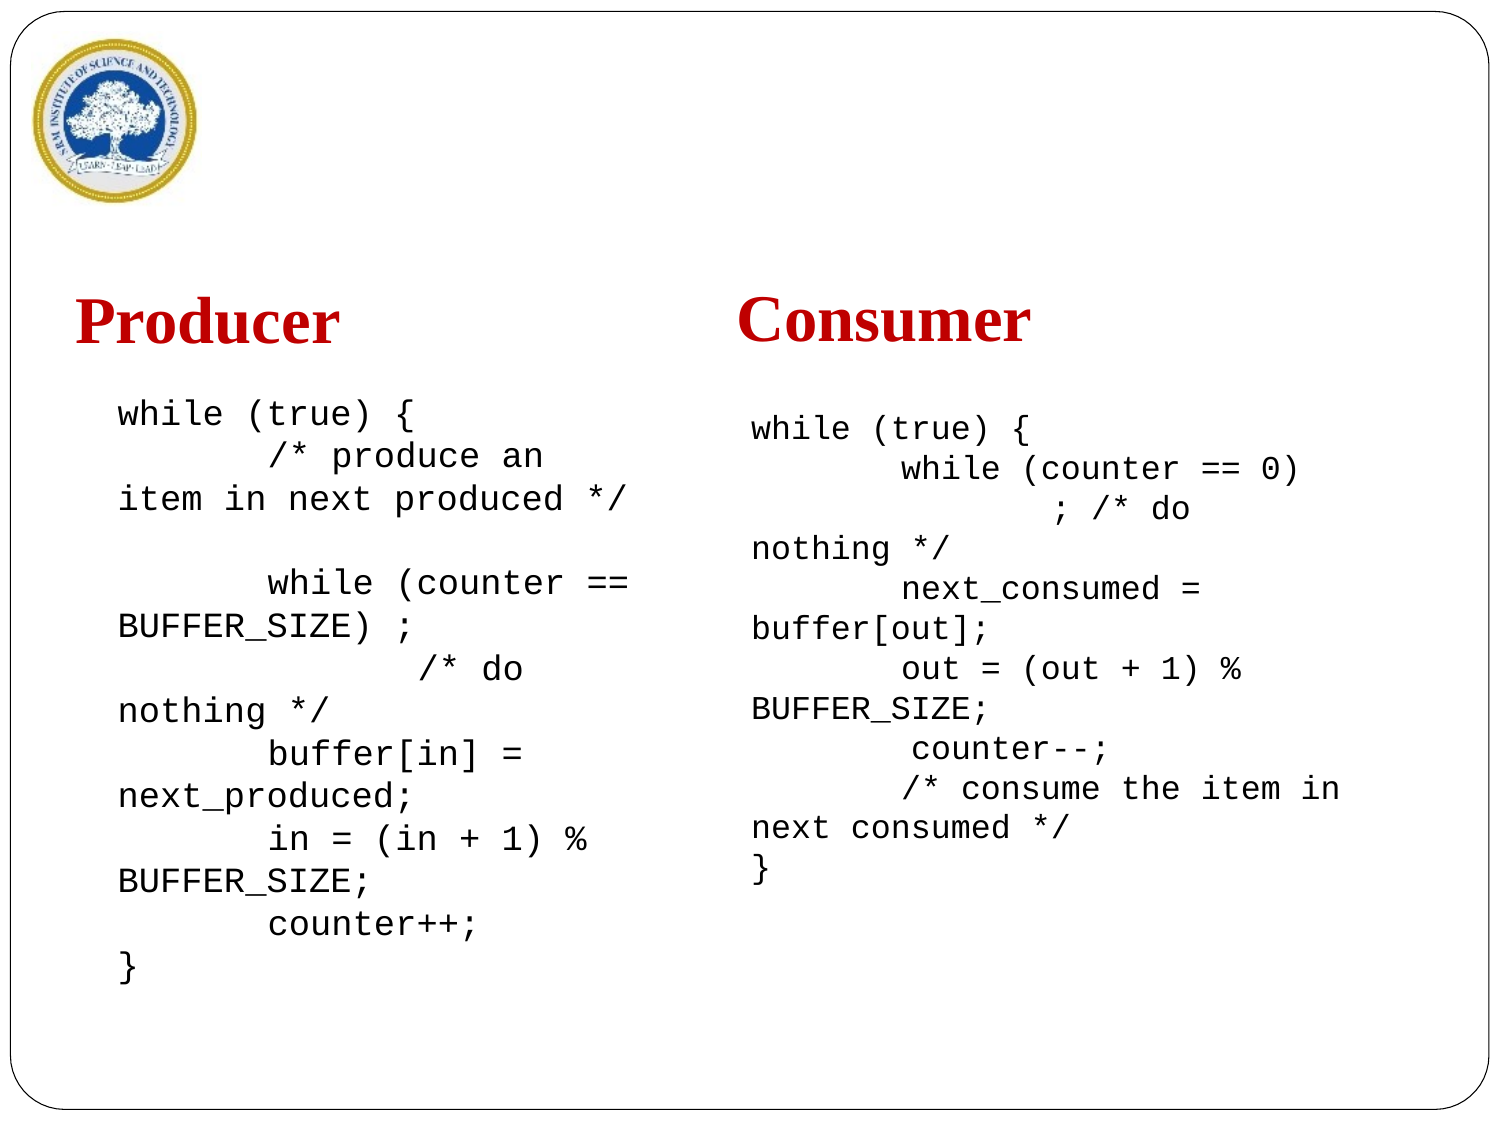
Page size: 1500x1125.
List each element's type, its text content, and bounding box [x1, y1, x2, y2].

text_box Consumer [736, 274, 1342, 355]
text_box [31, 31, 202, 207]
text_box while (true) { while (counter == 0) ; /* do nothing */ next_consumed = buffer[out]; out = (out + 1) % BUFFER_SIZE; counter--; /* consume the item in next consumed */ } [751, 406, 1342, 886]
text_box [71, 389, 1219, 445]
title Producer [75, 276, 1425, 372]
list while (true) { /* produce an item in next produced */ while (counter == BUFFER_SIZE) ; /* do nothing */ buffer[in] = next_produced; in = (in + 1) % BUFFER_SIZE; counter++; } [117, 445, 646, 915]
